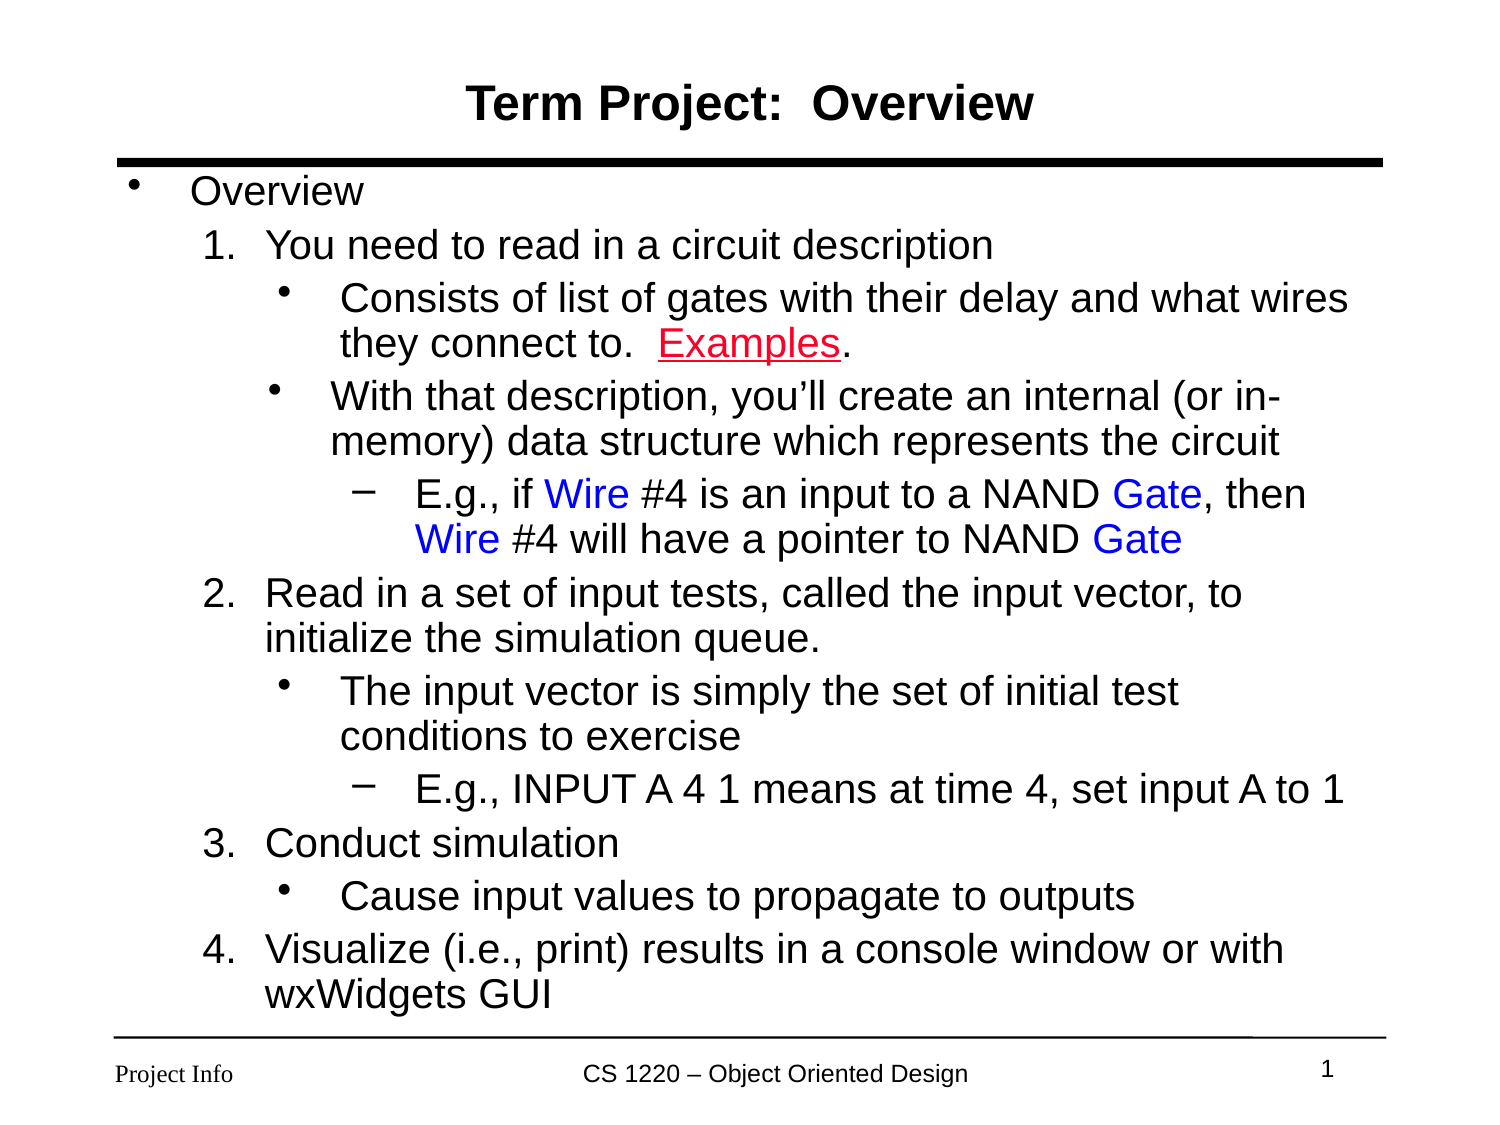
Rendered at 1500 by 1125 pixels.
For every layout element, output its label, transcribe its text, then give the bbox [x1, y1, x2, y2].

title Term Project: Overview [112, 50, 1388, 150]
list Overview You need to read in a circuit description Consists of list of gates with their delay and what wires they connect to. Examples. With that description, you’ll create an internal (or in-memory) data structure which represents the circuit E.g., if Wire #4 is an input to a NAND Gate, then Wire #4 will have a pointer to NAND Gate Read in a set of input tests, called the input vector, to initialize the simulation queue. The input vector is simply the set of initial test conditions to exercise E.g., INPUT A 4 1 means at time 4, set input A to 1 Conduct simulation Cause input values to propagate to outputs Visualize (i.e., print) results in a console window or with wxWidgets GUI [112, 162, 1388, 1050]
